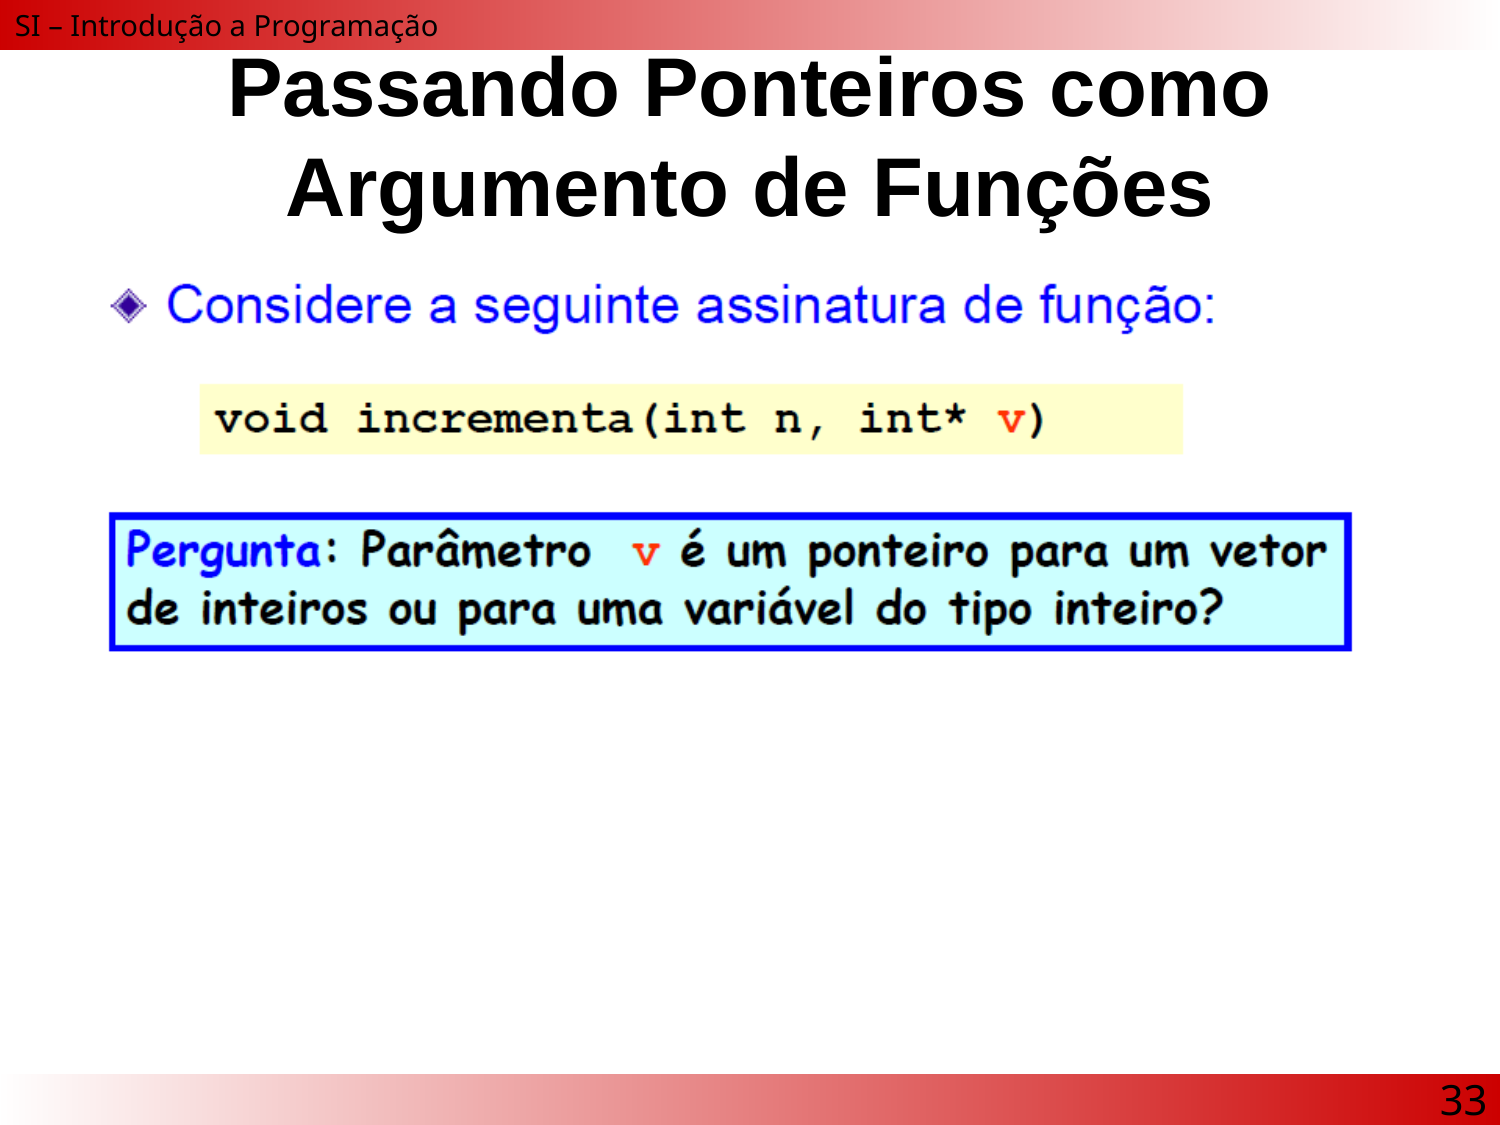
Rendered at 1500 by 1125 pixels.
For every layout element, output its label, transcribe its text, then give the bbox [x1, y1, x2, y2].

title Passando Ponteiros como Argumento de Funções [0, 77, 1500, 188]
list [100, 266, 1360, 687]
slide_number 33 [1299, 1065, 1500, 1125]
